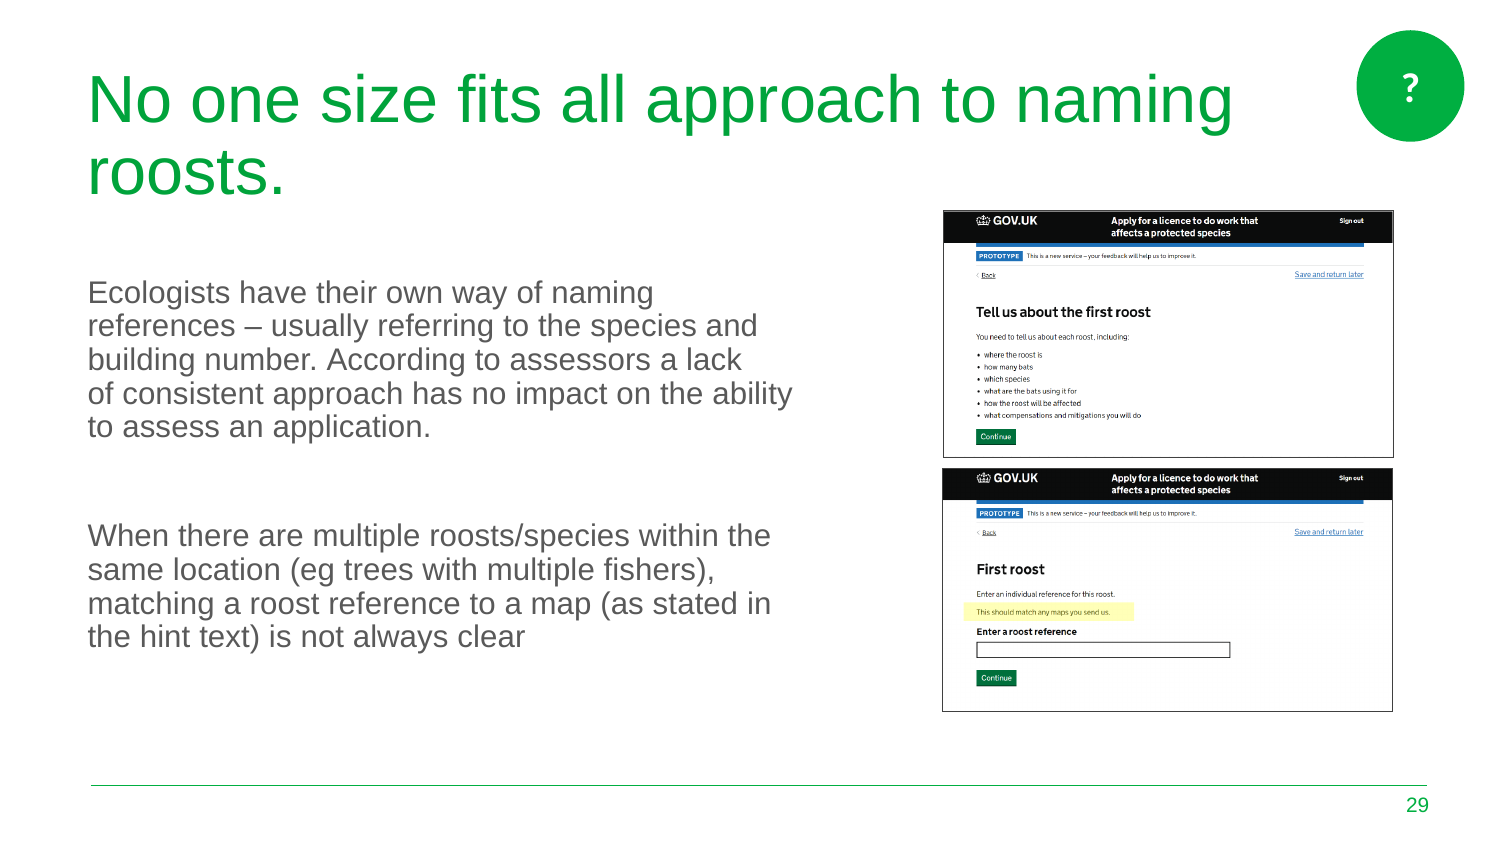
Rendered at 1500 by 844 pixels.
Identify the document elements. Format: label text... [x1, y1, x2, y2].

title No one size fits all approach to naming roosts. [72, 57, 1363, 117]
picture [943, 210, 1394, 458]
text_box ? [1355, 29, 1466, 143]
picture [942, 468, 1393, 712]
slide_number 29 [1376, 782, 1444, 828]
list Ecologists have their own way of naming references – usually referring to the species and building number. According to assessors a lack of consistent approach has no impact on the ability to assess an application. When there are multiple roosts/species within the same location (eg trees with multiple fishers), matching a roost reference to a map (as stated in the hint text) is not always clear [72, 268, 819, 817]
